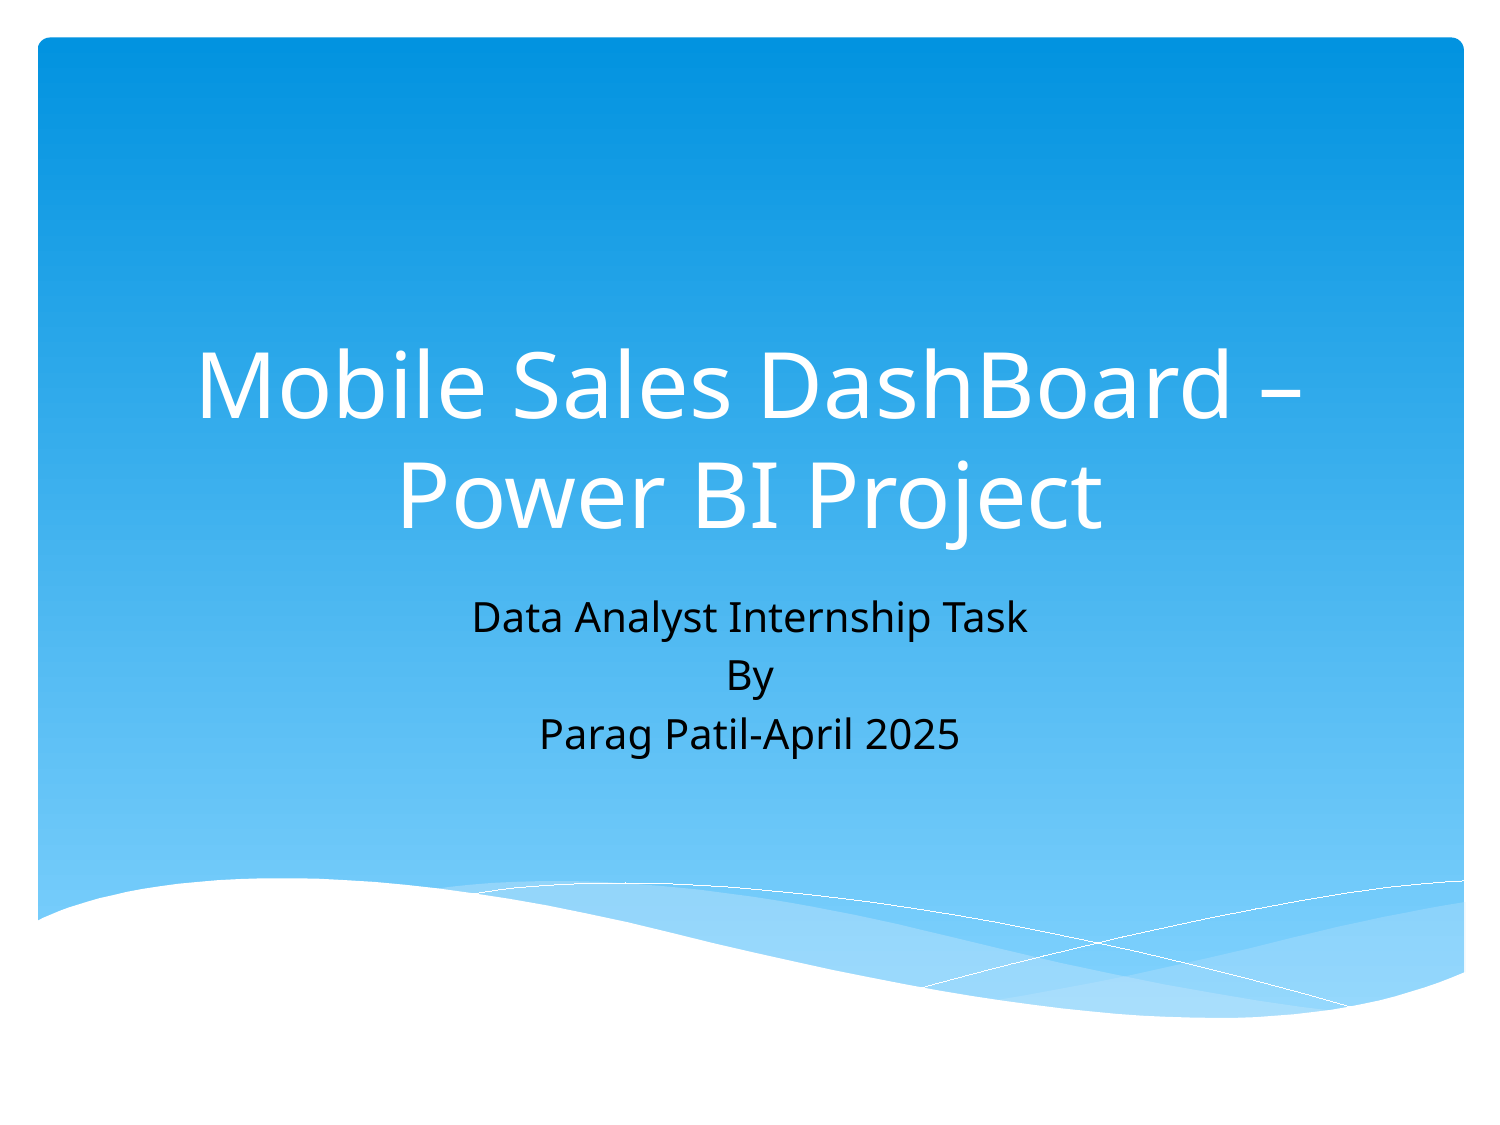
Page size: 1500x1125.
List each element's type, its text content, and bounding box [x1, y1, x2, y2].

title Mobile Sales DashBoard – Power BI Project [112, 262, 1388, 555]
subtitle Data Analyst Internship Task By Parag Patil-April 2025 [225, 583, 1275, 825]
